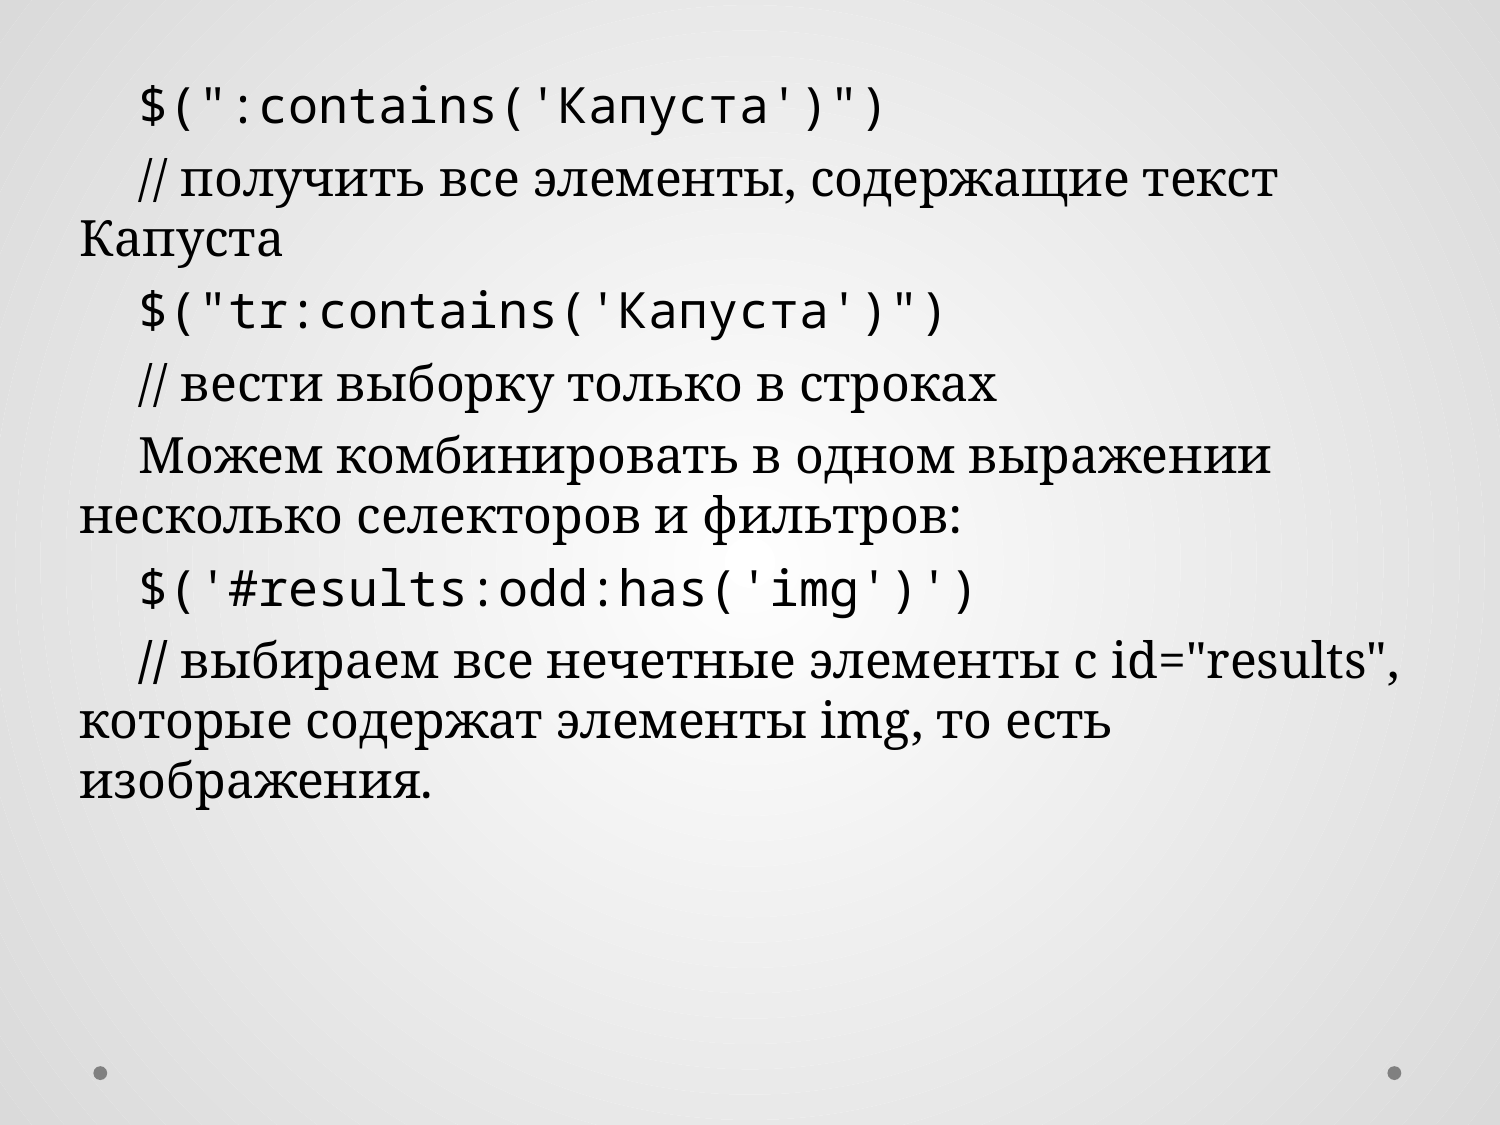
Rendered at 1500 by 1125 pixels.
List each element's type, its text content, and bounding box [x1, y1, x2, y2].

text_box $(":contains('Капуста')") // получить все элементы, содержащие текст Капуста $("tr:contains('Капуста')") // вести выборку только в строках Можем комбинировать в одном выражении несколько селекторов и фильтров: $('#results:odd:has('img')') // выбираем все нечетные элементы с id="results", которые содержат элементы img, то есть изображения. [64, 66, 1483, 962]
